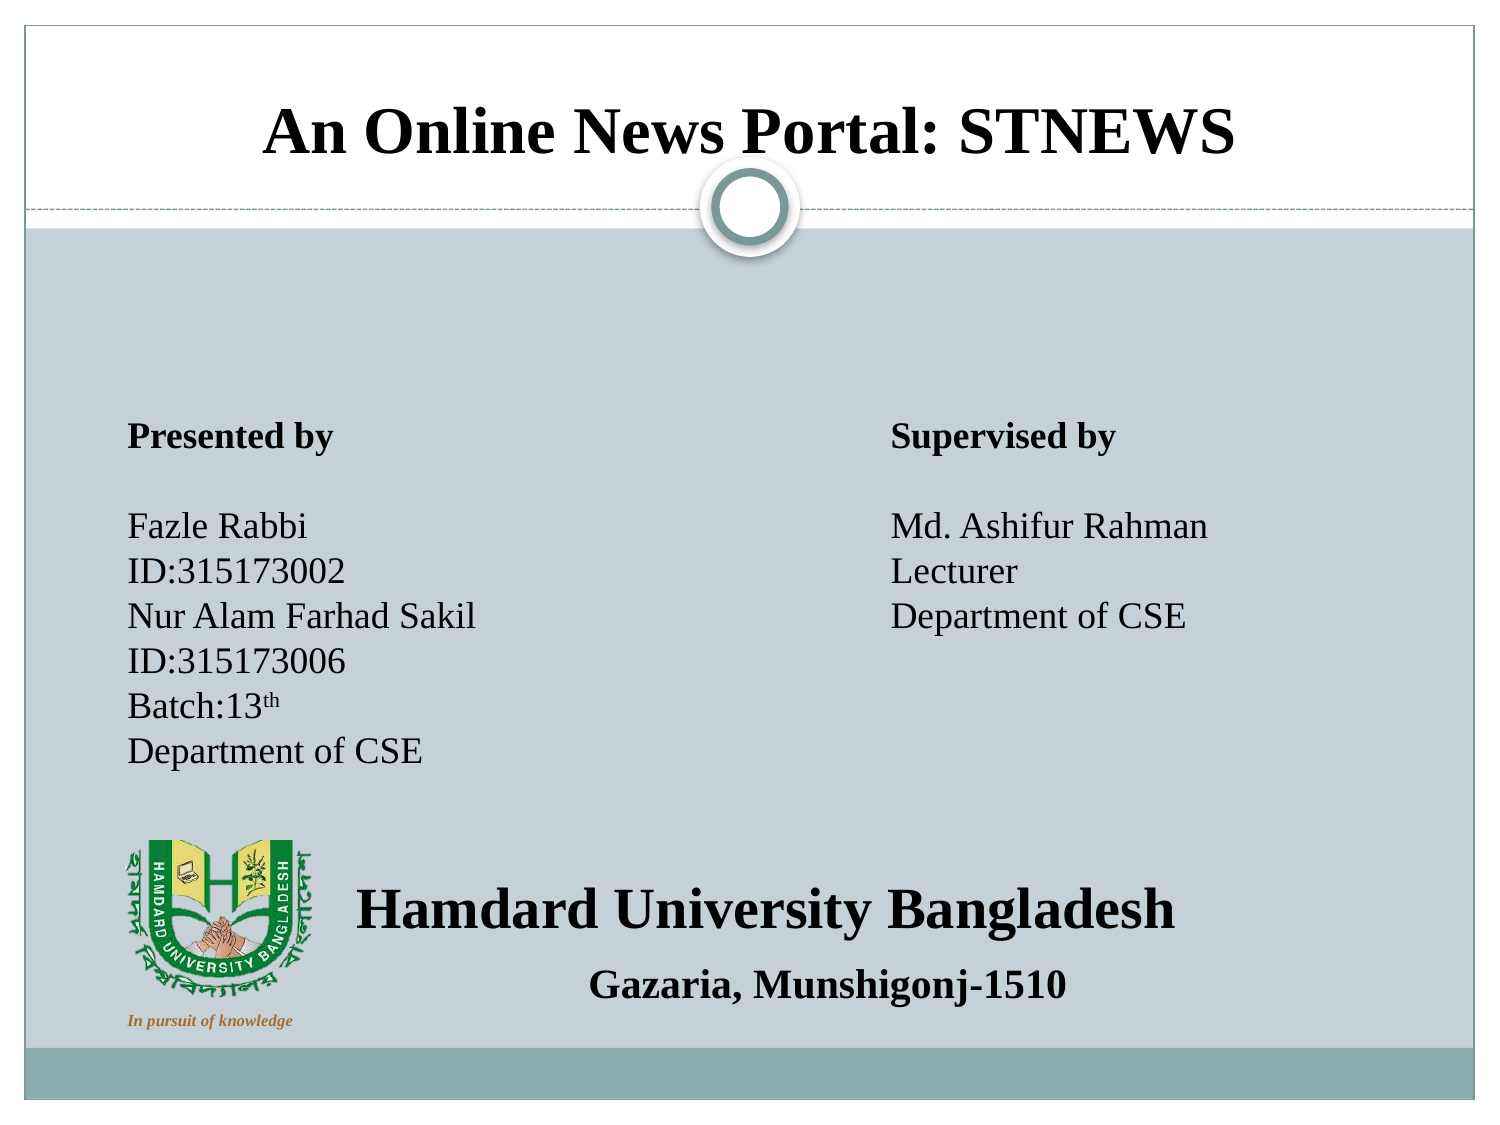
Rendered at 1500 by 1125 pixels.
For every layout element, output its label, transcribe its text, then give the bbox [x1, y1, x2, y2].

picture [124, 839, 313, 999]
text_box Presented by Fazle Rabbi ID:315173002 Nur Alam Farhad Sakil ID:315173006 Batch:13th Department of CSE [112, 403, 594, 779]
text_box Supervised by Md. Ashifur Rahman Lecturer Department of CSE [875, 403, 1426, 644]
text_box An Online News Portal: STNEWS [24, 79, 1475, 174]
text_box In pursuit of knowledge [112, 1002, 313, 1037]
text_box Hamdard University Bangladesh Gazaria, Munshigonj-1510 [313, 862, 1325, 1018]
